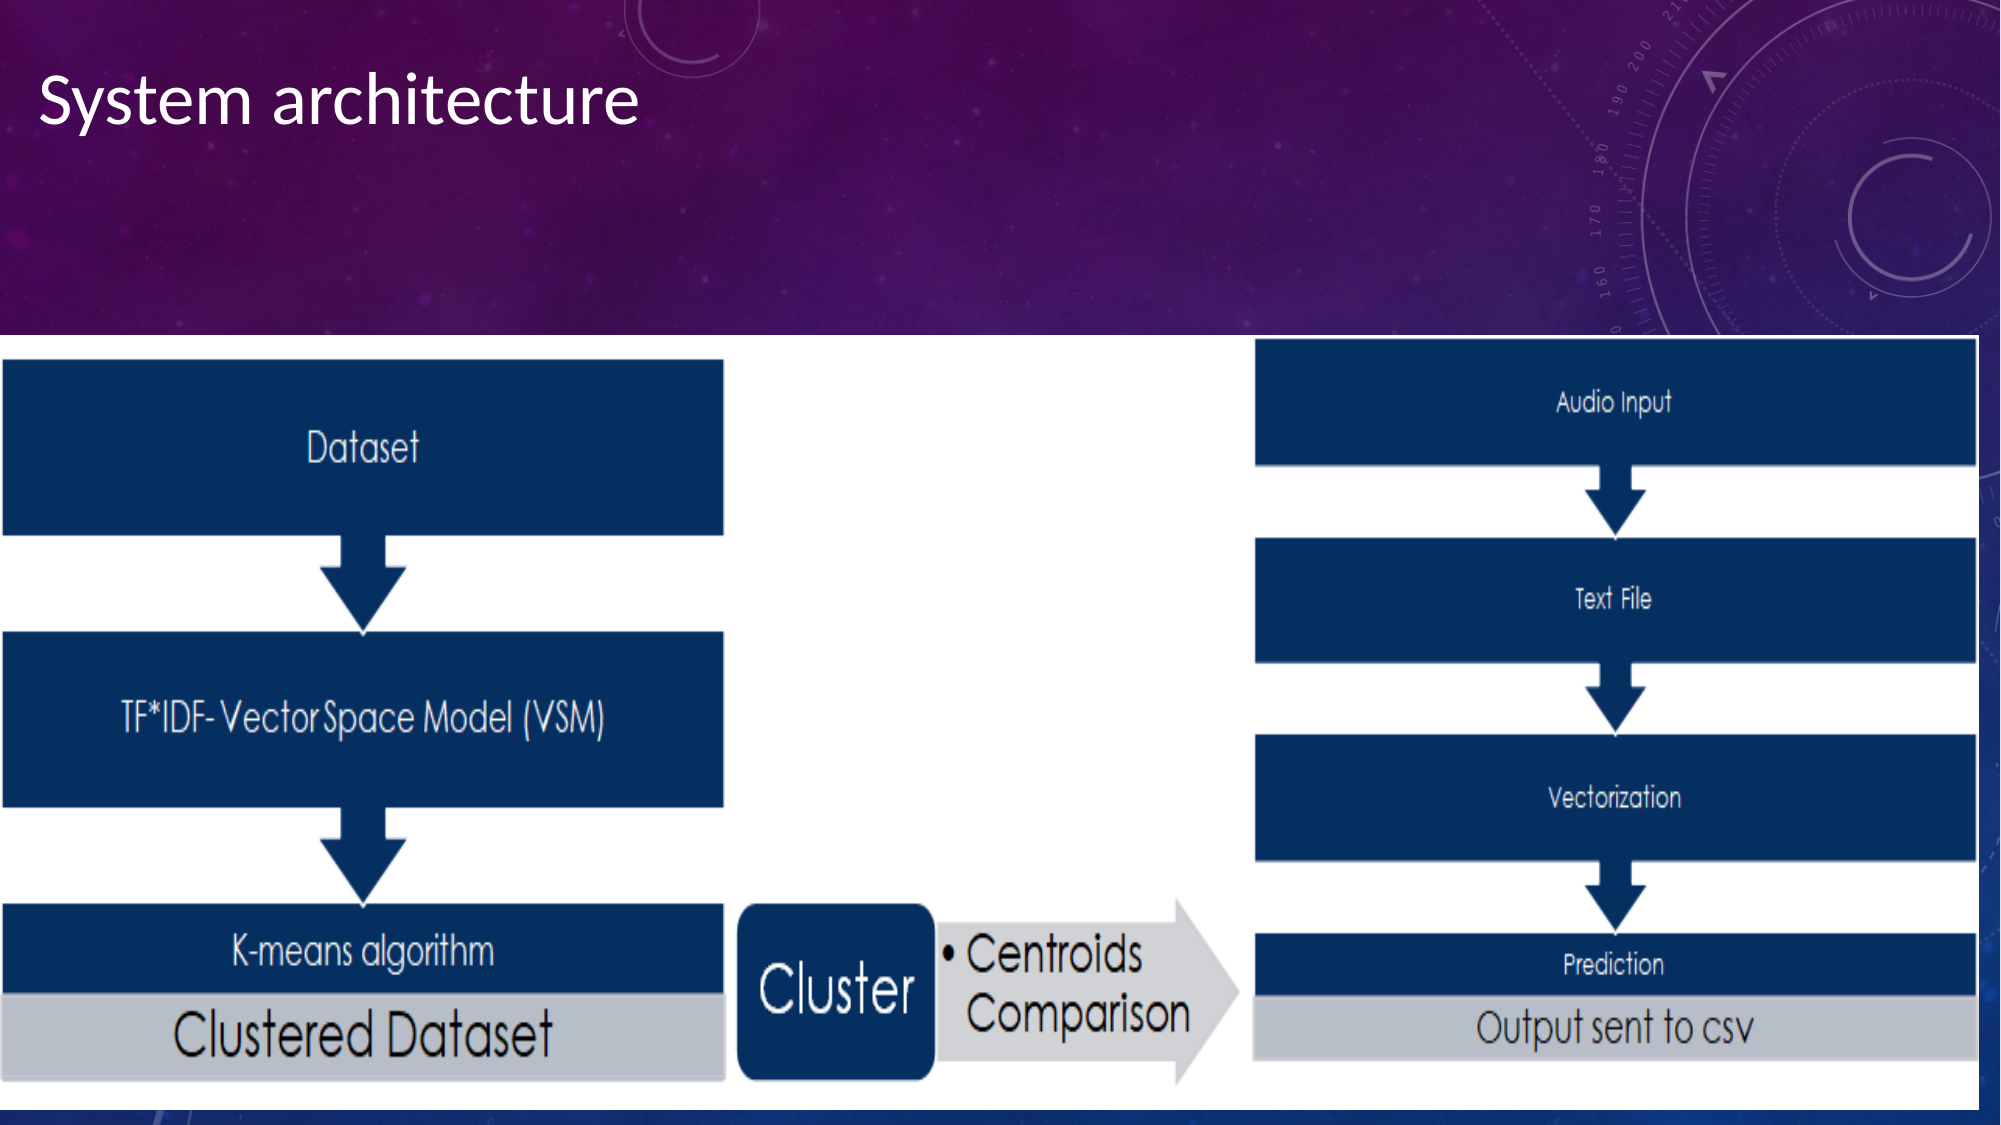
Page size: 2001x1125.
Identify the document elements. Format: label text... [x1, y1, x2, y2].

picture [0, 0, 2001, 1125]
text_box System architecture [23, 41, 1013, 147]
